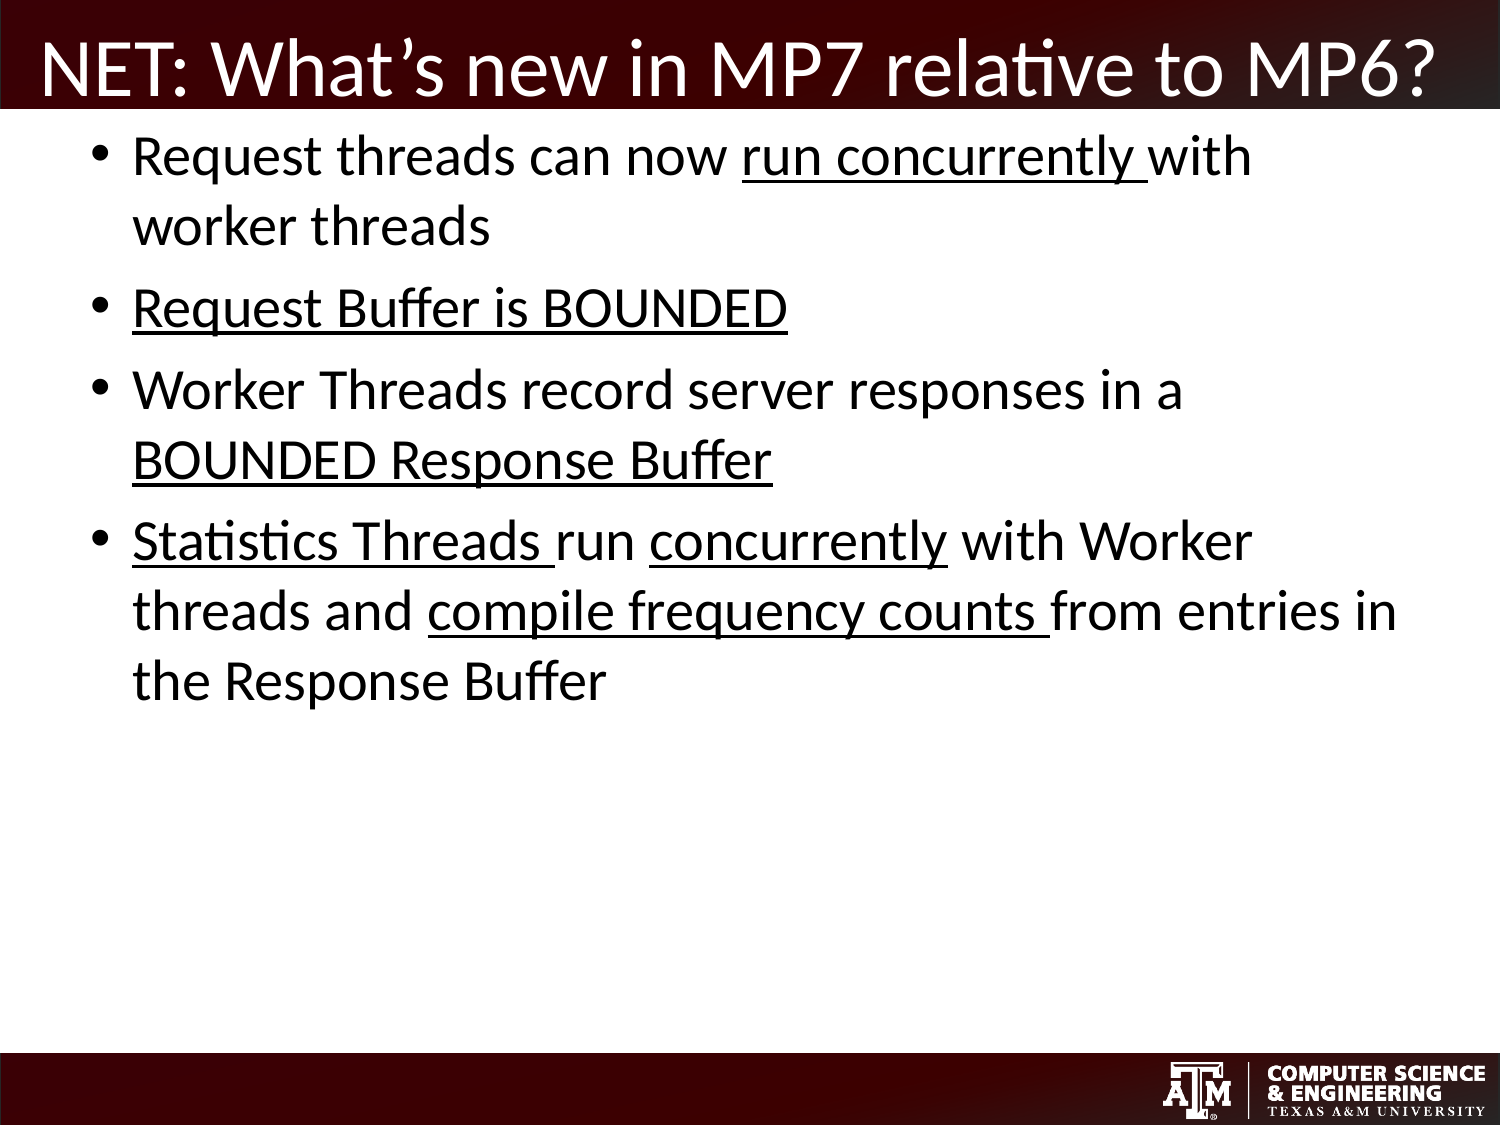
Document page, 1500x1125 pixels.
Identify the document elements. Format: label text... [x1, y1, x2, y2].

picture [0, 0, 1500, 109]
list Request threads can now run concurrently with worker threads Request Buffer is BOUNDED Worker Threads record server responses in a BOUNDED Response Buffer Statistics Threads run concurrently with Worker threads and compile frequency counts from entries in the Response Buffer [75, 124, 1425, 1048]
title NET: What’s new in MP7 relative to MP6? [24, 2, 1467, 124]
picture [0, 1053, 1500, 1125]
